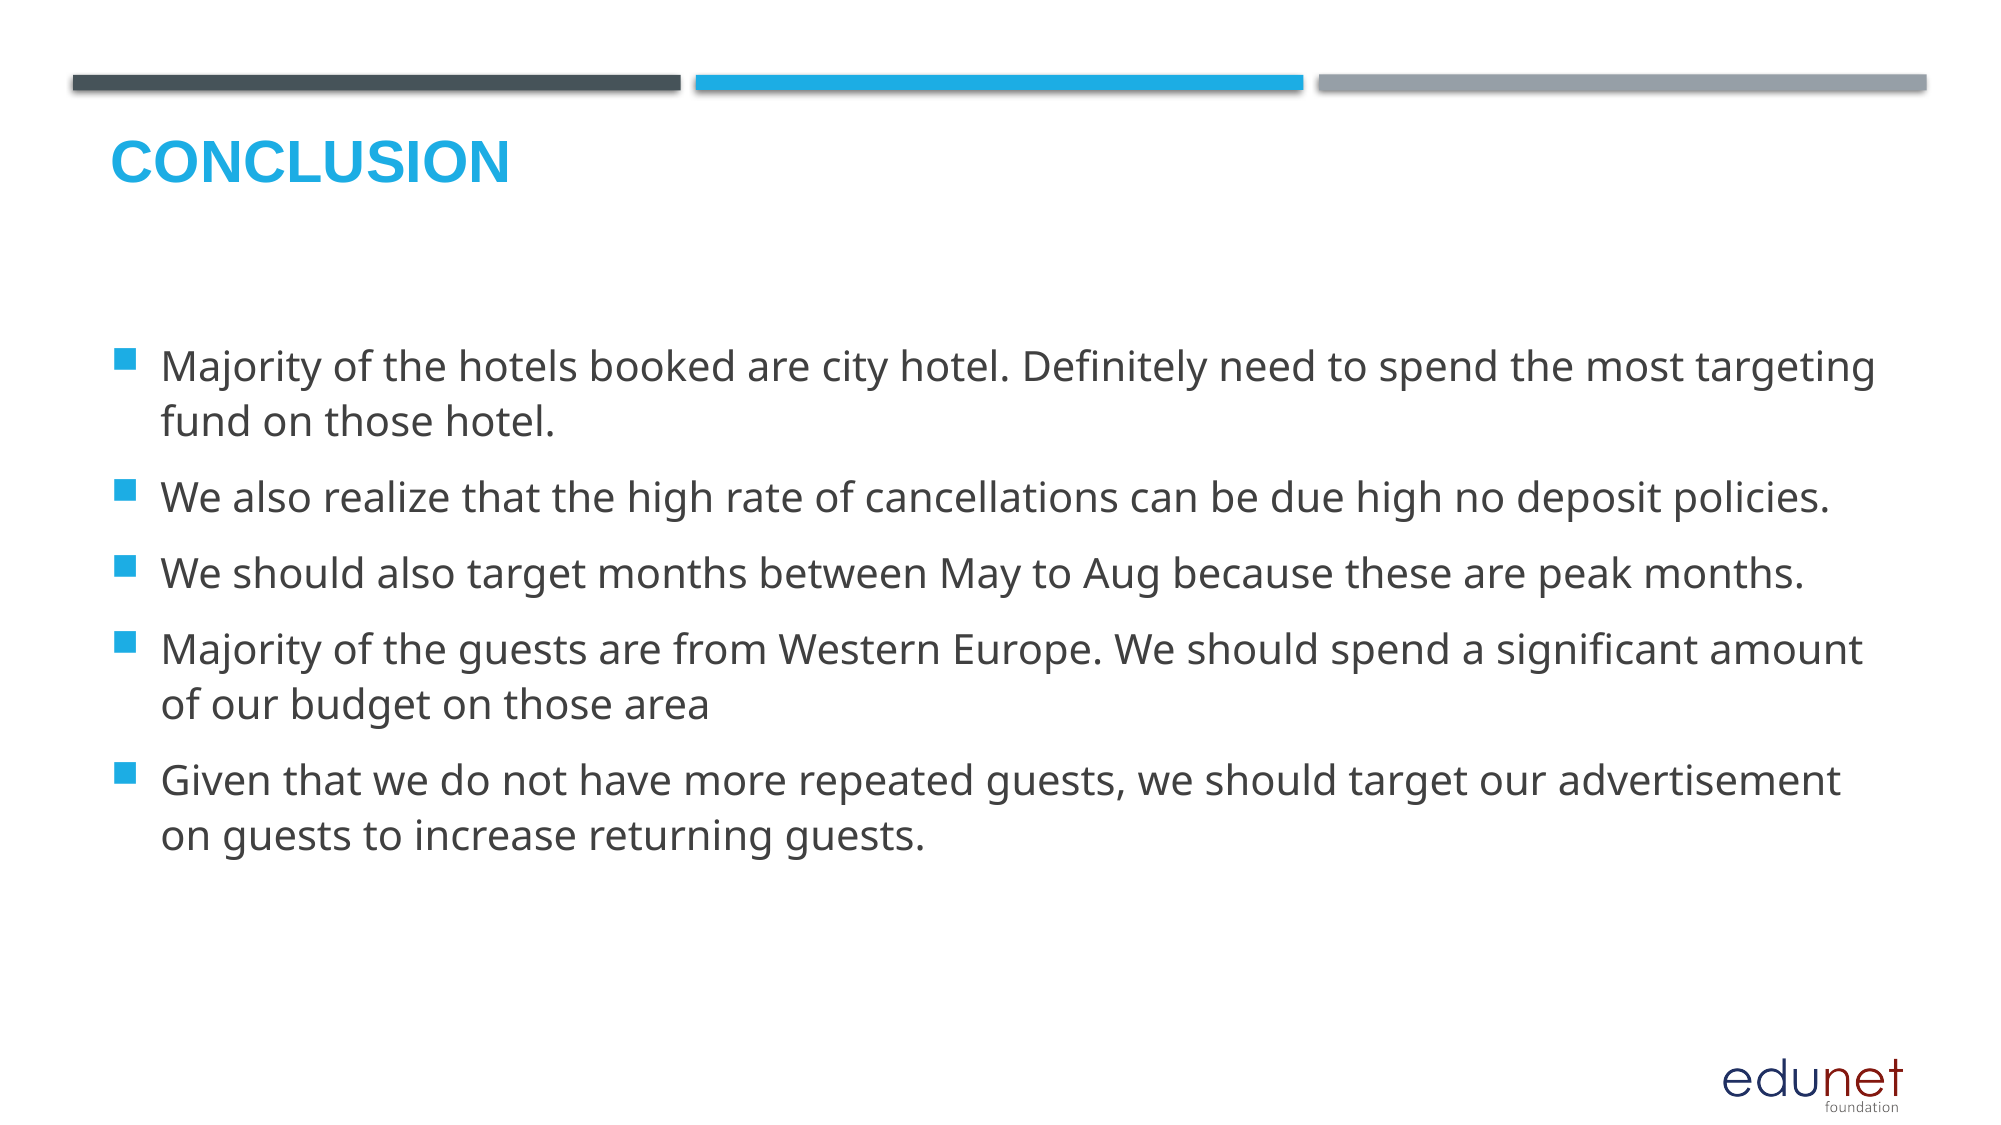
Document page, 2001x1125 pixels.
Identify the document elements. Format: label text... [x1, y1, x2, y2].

title Conclusion [95, 115, 1905, 203]
list Majority of the hotels booked are city hotel. Definitely need to spend the most targeting fund on those hotel. We also realize that the high rate of cancellations can be due high no deposit policies. We should also target months between May to Aug because these are peak months. Majority of the guests are from Western Europe. We should spend a significant amount of our budget on those area Given that we do not have more repeated guests, we should target our advertisement on guests to increase returning guests. [95, 213, 1905, 981]
picture [1719, 1056, 1905, 1116]
